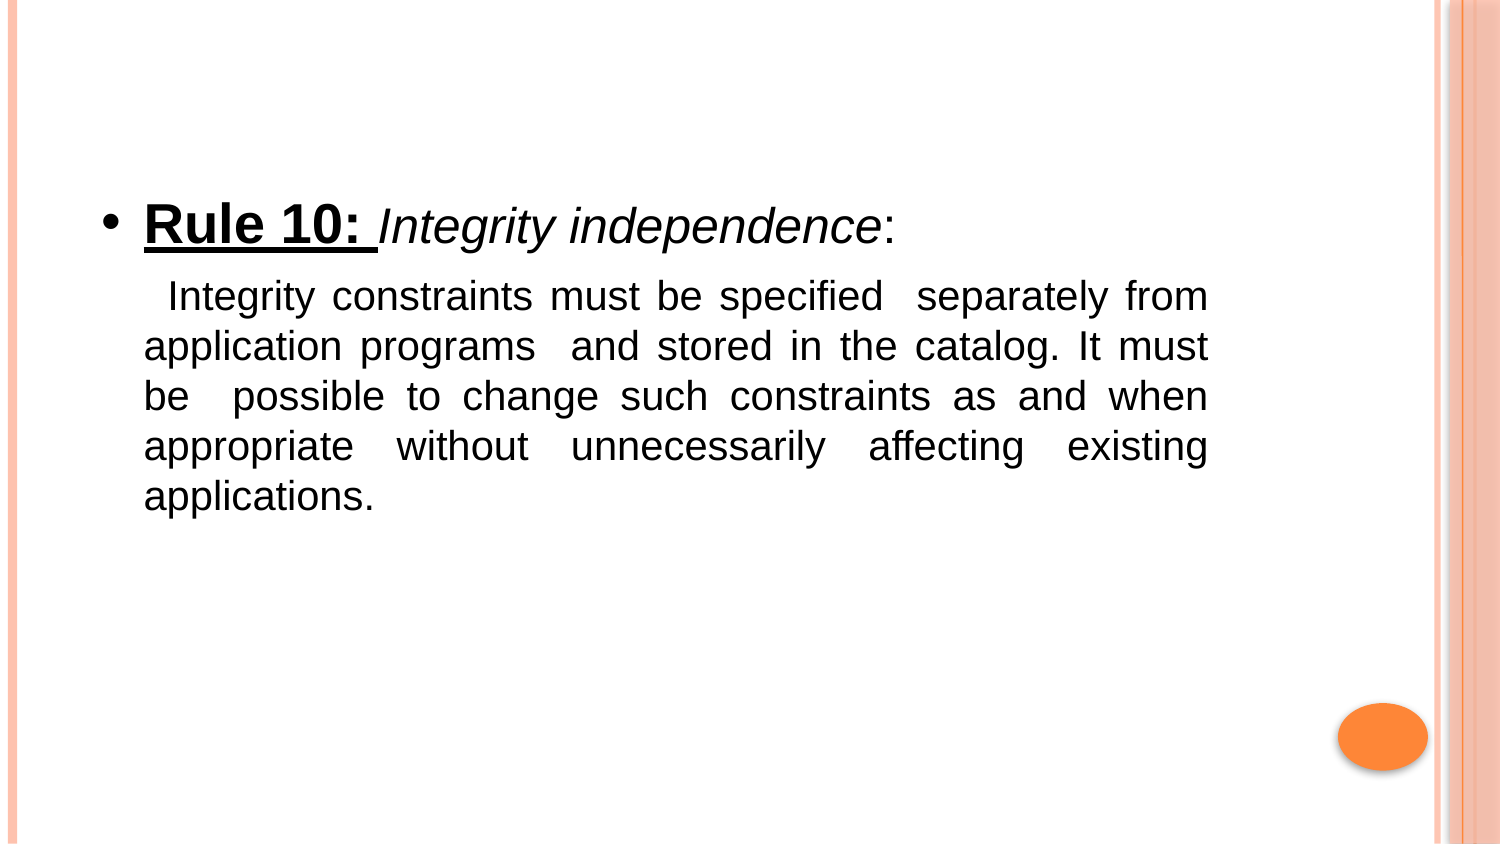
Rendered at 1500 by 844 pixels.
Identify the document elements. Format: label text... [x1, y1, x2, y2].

text_box Rule 10: Integrity independence: Integrity constraints must be specified separately from application programs and stored in the catalog. It must be possible to change such constraints as and when appropriate without unnecessarily affecting existing applications. [99, 171, 1210, 519]
